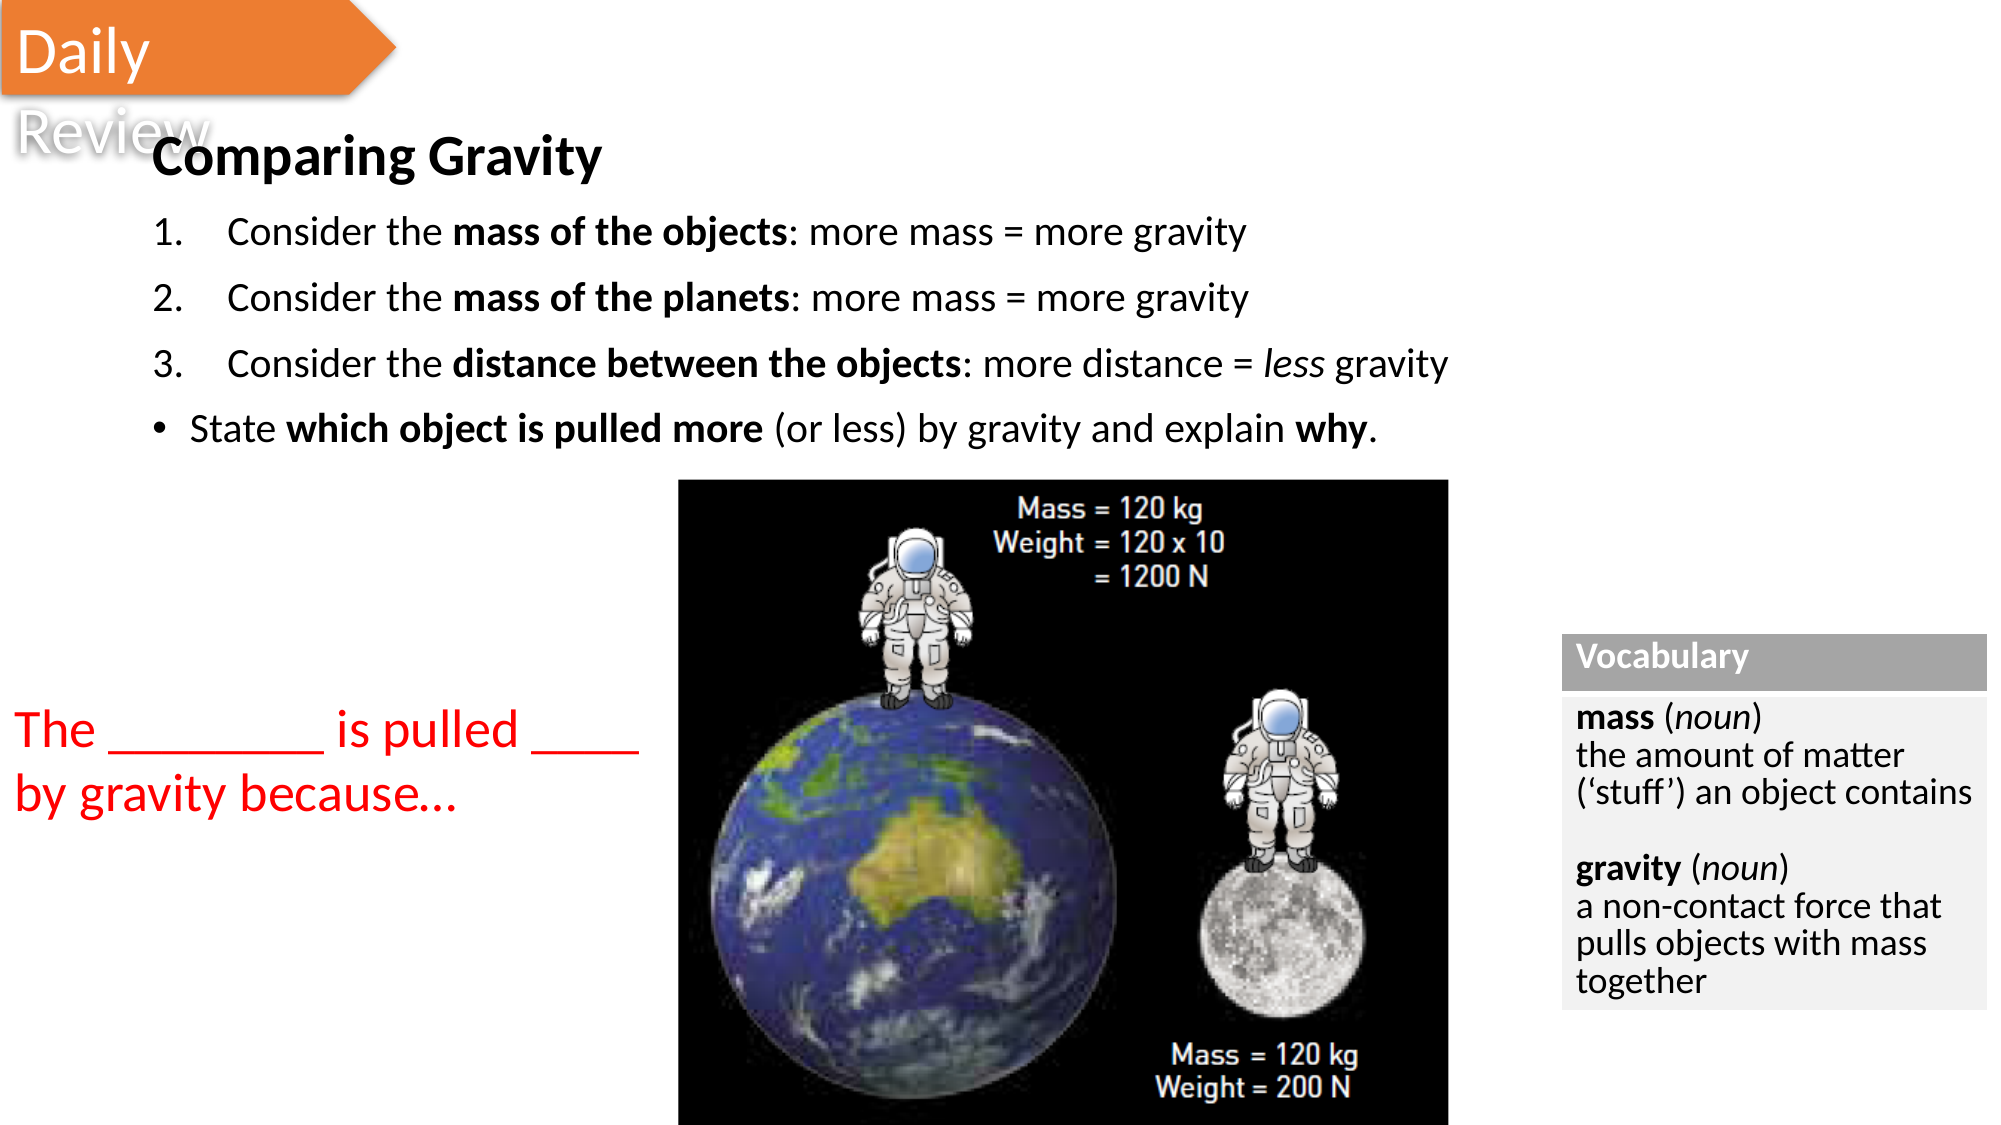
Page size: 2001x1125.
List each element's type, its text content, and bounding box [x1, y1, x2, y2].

text_box The ________ is pulled ____ by gravity because… [0, 685, 677, 831]
table_cell mass (noun) the amount of matter (‘stuff’) an object contains gravity (noun) a non-contact force that pulls objects with mass together [1562, 697, 1987, 1010]
text_box Daily Review [1, 0, 397, 95]
list Comparing Gravity Consider the mass of the objects: more mass = more gravity Consider the mass of the planets: more mass = more gravity Consider the distance between the objects: more distance = less gravity State which object is pulled more (or less) by gravity and explain why. [137, 118, 1542, 832]
table_header Vocabulary [1562, 634, 1987, 691]
picture [677, 474, 1453, 1125]
